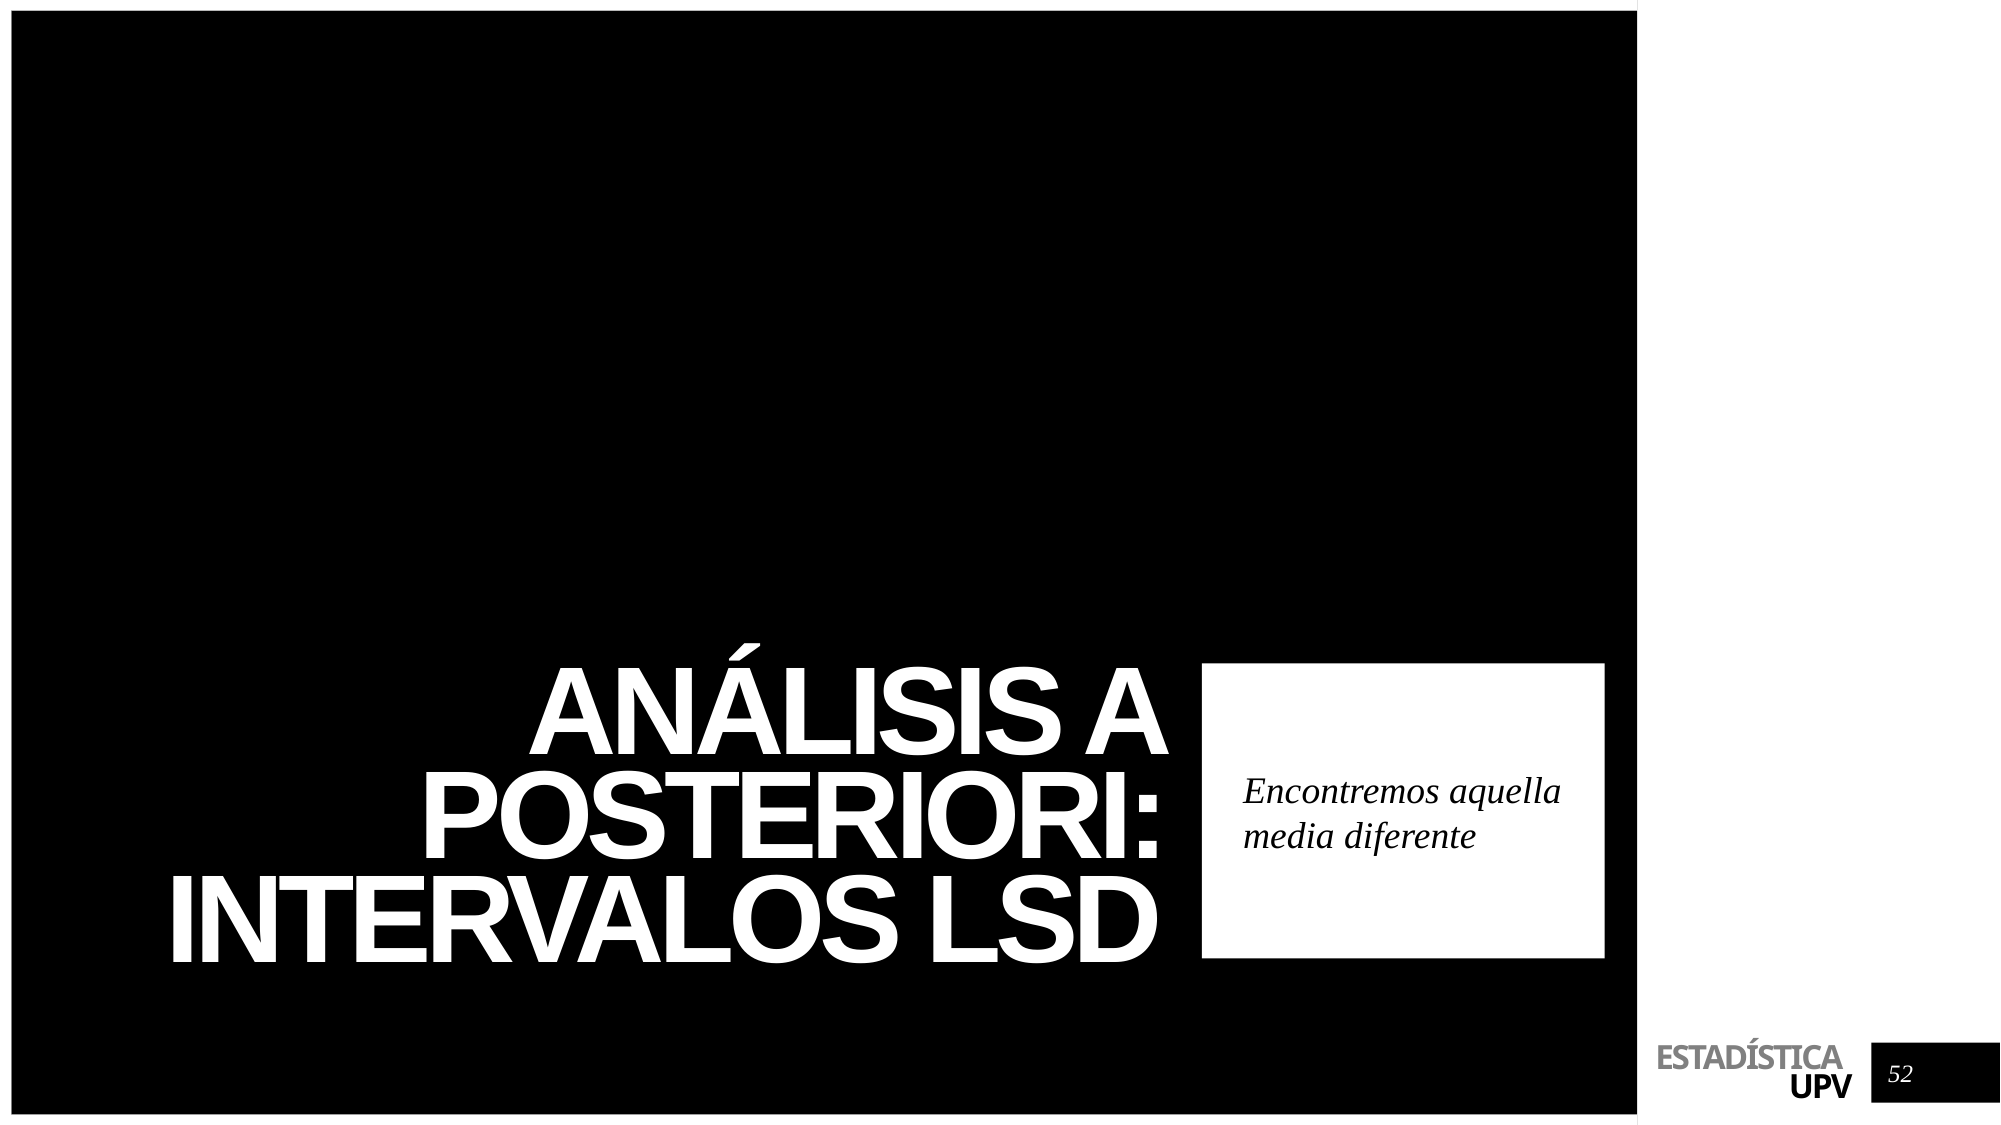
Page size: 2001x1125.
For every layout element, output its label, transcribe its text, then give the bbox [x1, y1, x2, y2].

slide_number 52 [1877, 1050, 1924, 1096]
subtitle Encontremos aquella media diferente [1201, 663, 1605, 959]
title Análisis a posteriori: intervalos LSD [47, 627, 1163, 988]
